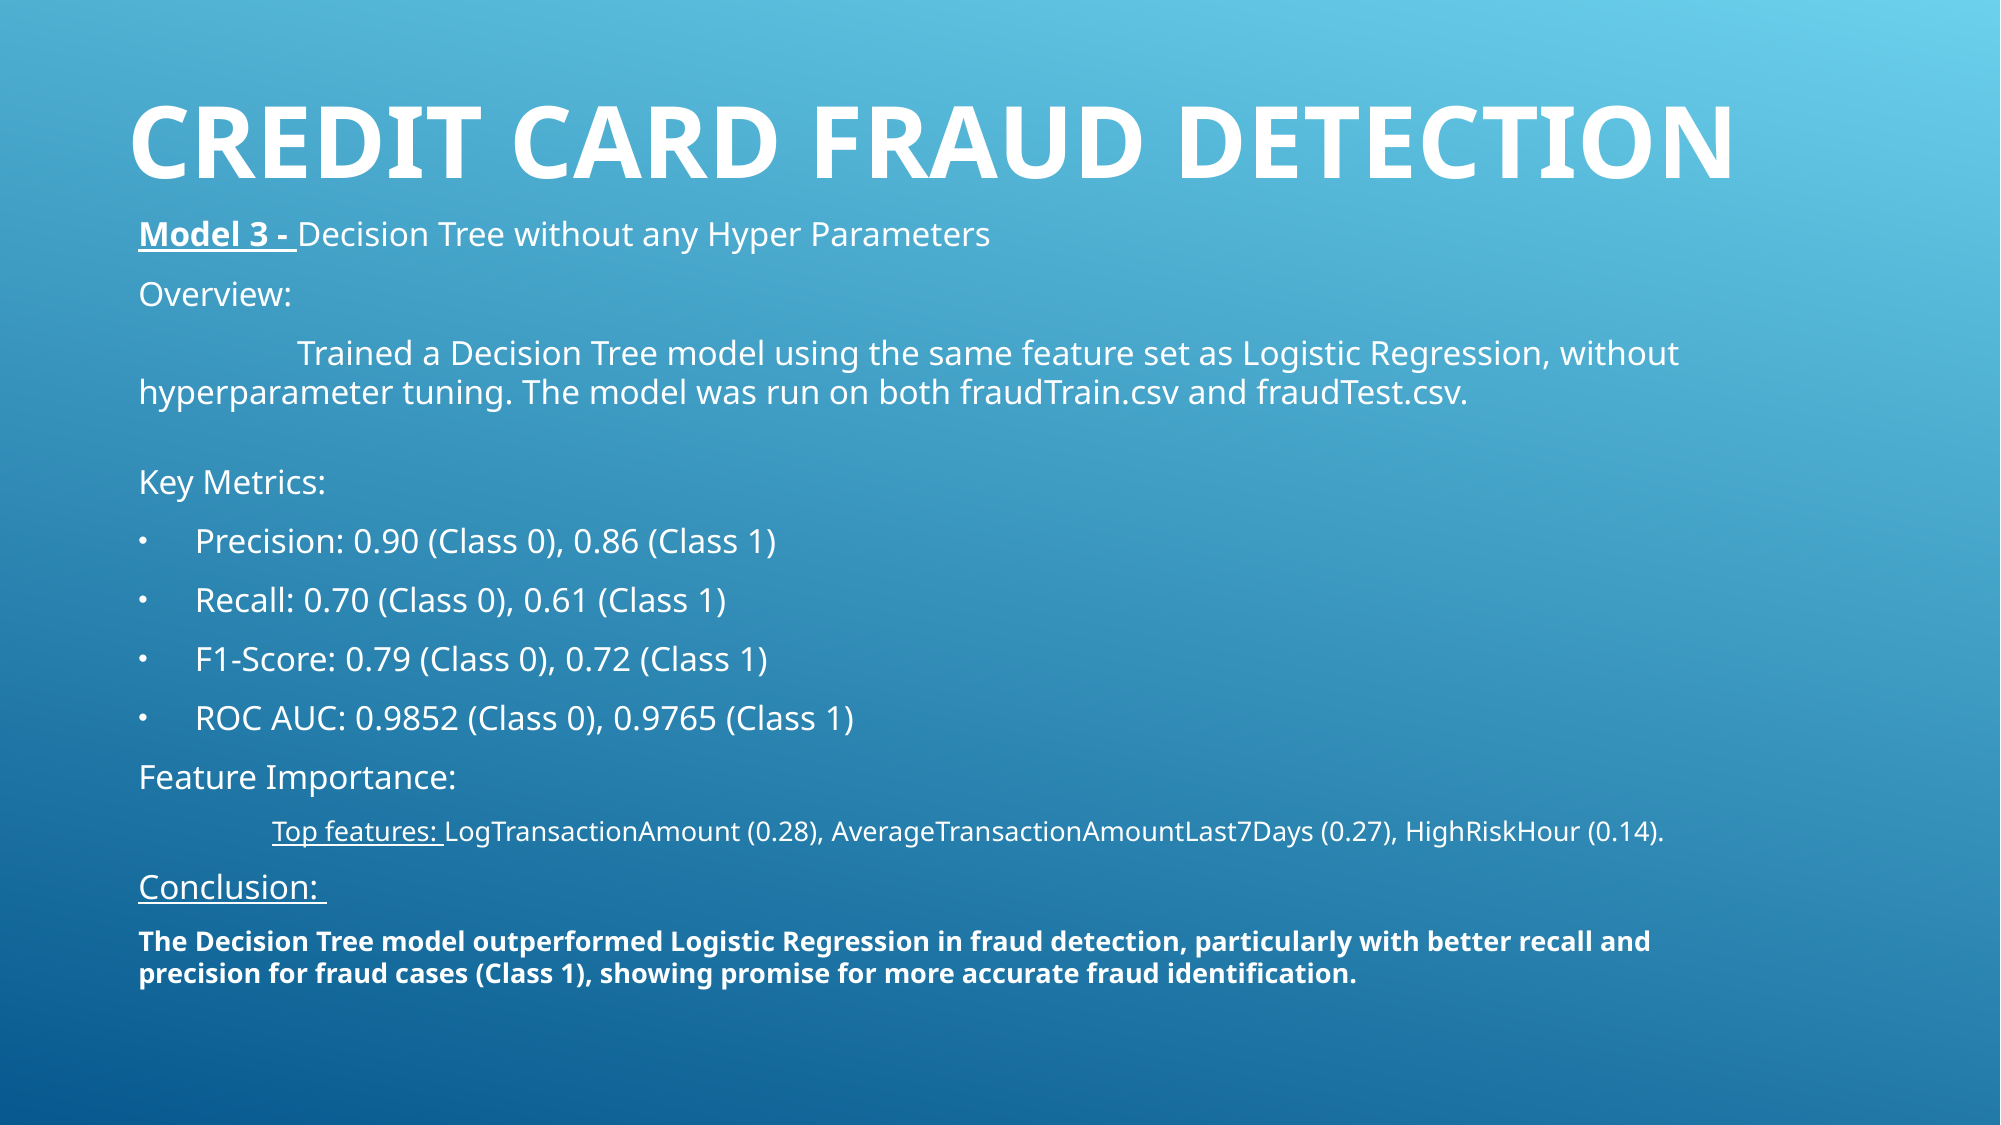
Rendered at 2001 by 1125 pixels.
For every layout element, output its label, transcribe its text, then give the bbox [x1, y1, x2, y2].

title Credit Card Fraud Detection [112, 67, 1896, 206]
subtitle Model 3 - Decision Tree without any Hyper Parameters Overview: Trained a Decision Tree model using the same feature set as Logistic Regression, without hyperparameter tuning. The model was run on both fraudTrain.csv and fraudTest.csv. Key Metrics: Precision: 0.90 (Class 0), 0.86 (Class 1) Recall: 0.70 (Class 0), 0.61 (Class 1) F1-Score: 0.79 (Class 0), 0.72 (Class 1) ROC AUC: 0.9852 (Class 0), 0.9765 (Class 1) Feature Importance: Top features: LogTransactionAmount (0.28), AverageTransactionAmountLast7Days (0.27), HighRiskHour (0.14). Conclusion: The Decision Tree model outperformed Logistic Regression in fraud detection, particularly with better recall and precision for fraud cases (Class 1), showing promise for more accurate fraud identification. [123, 206, 1746, 1090]
